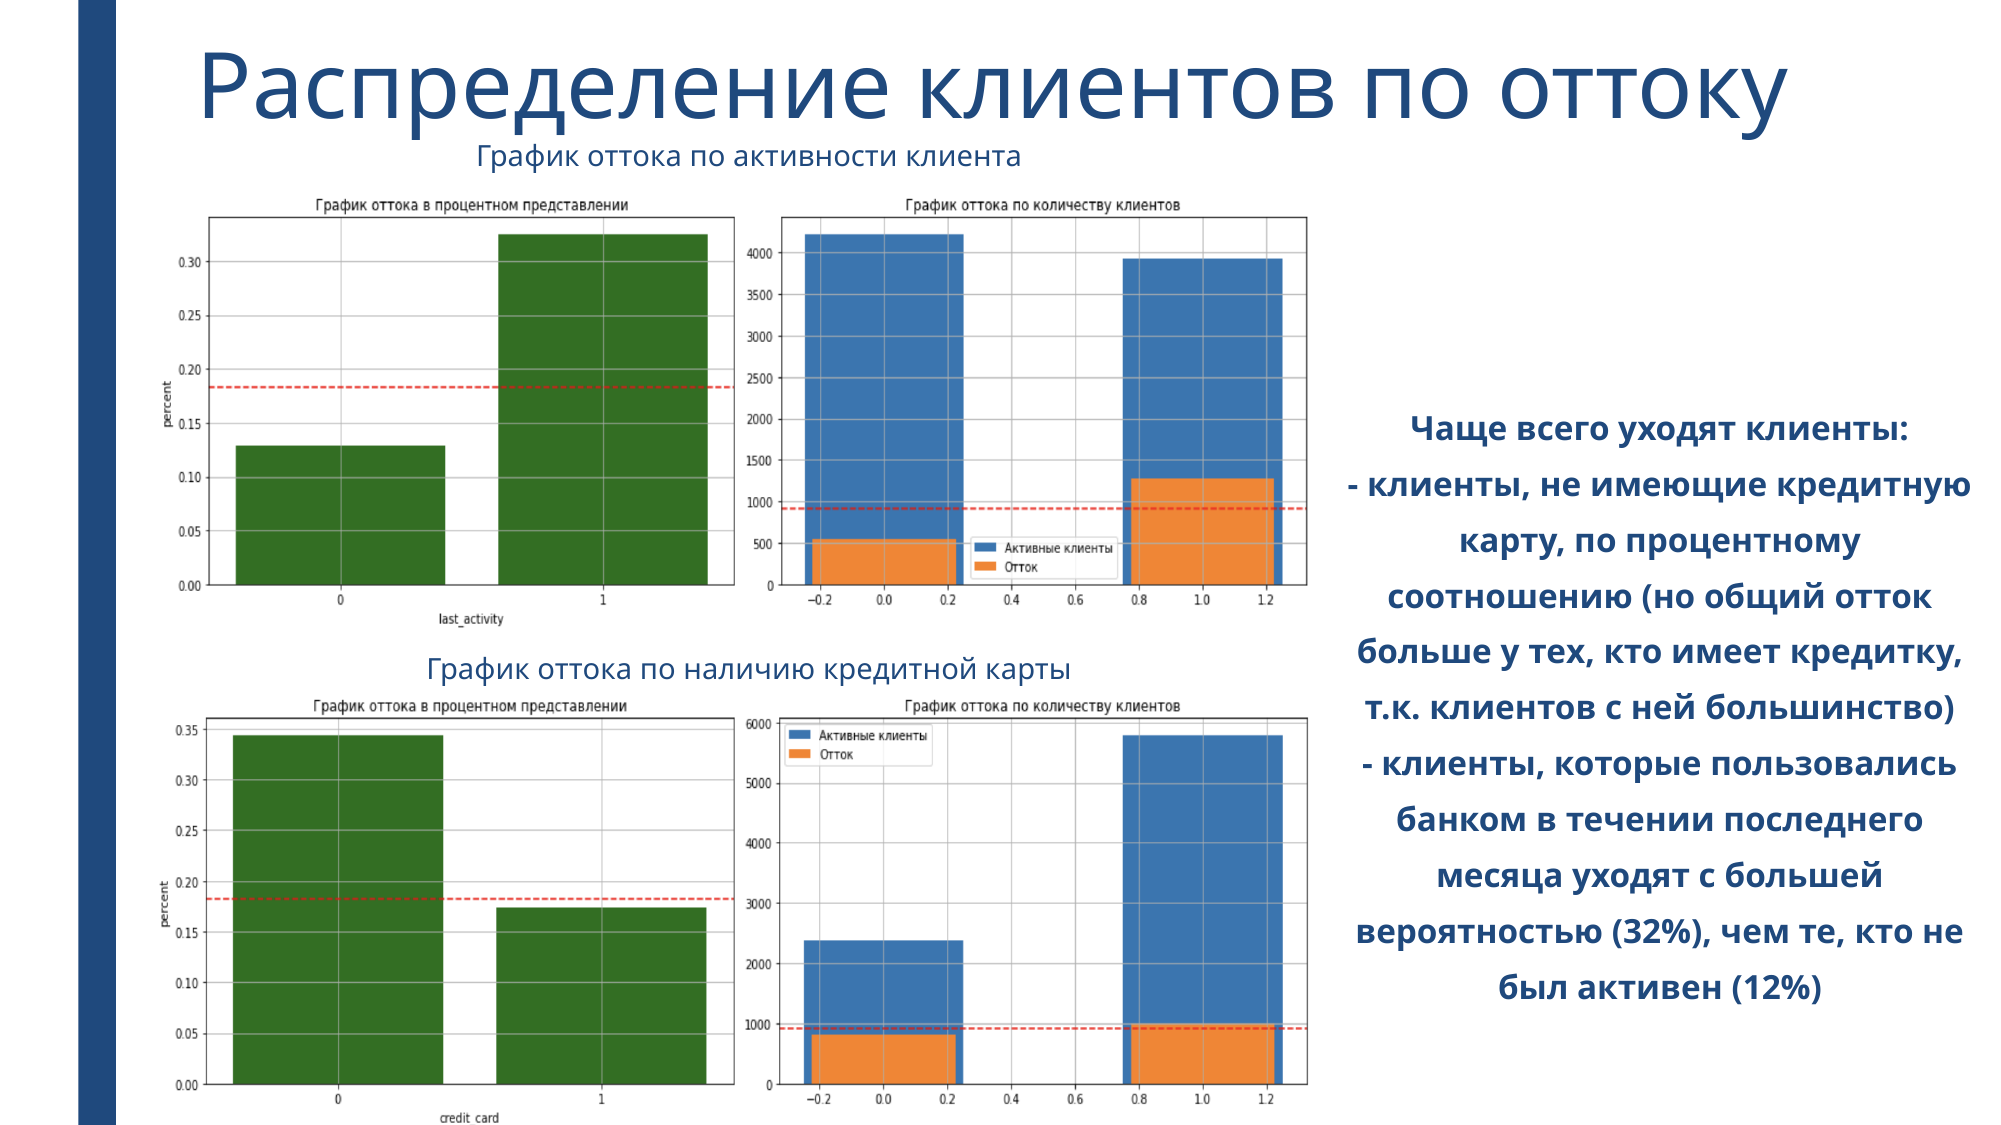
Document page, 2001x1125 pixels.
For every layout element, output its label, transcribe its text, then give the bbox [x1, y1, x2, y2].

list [152, 693, 1313, 1125]
text_box Чаще всего уходят клиенты: - клиенты, не имеющие кредитную карту, по процентному соотношению (но общий отток больше у тех, кто имеет кредитку, т.к. клиентов с ней большинство) - клиенты, которые пользовались банком в течении последнего месяца уходят с большей вероятностью (32%), чем те, кто не был активен (12%) [1320, 383, 2000, 1014]
picture [152, 192, 1313, 630]
text_box Распределение клиентов по оттоку [181, 33, 1848, 277]
text_box График оттока по активности клиента [461, 129, 1038, 180]
text_box График оттока по наличию кредитной карты [411, 642, 1087, 693]
